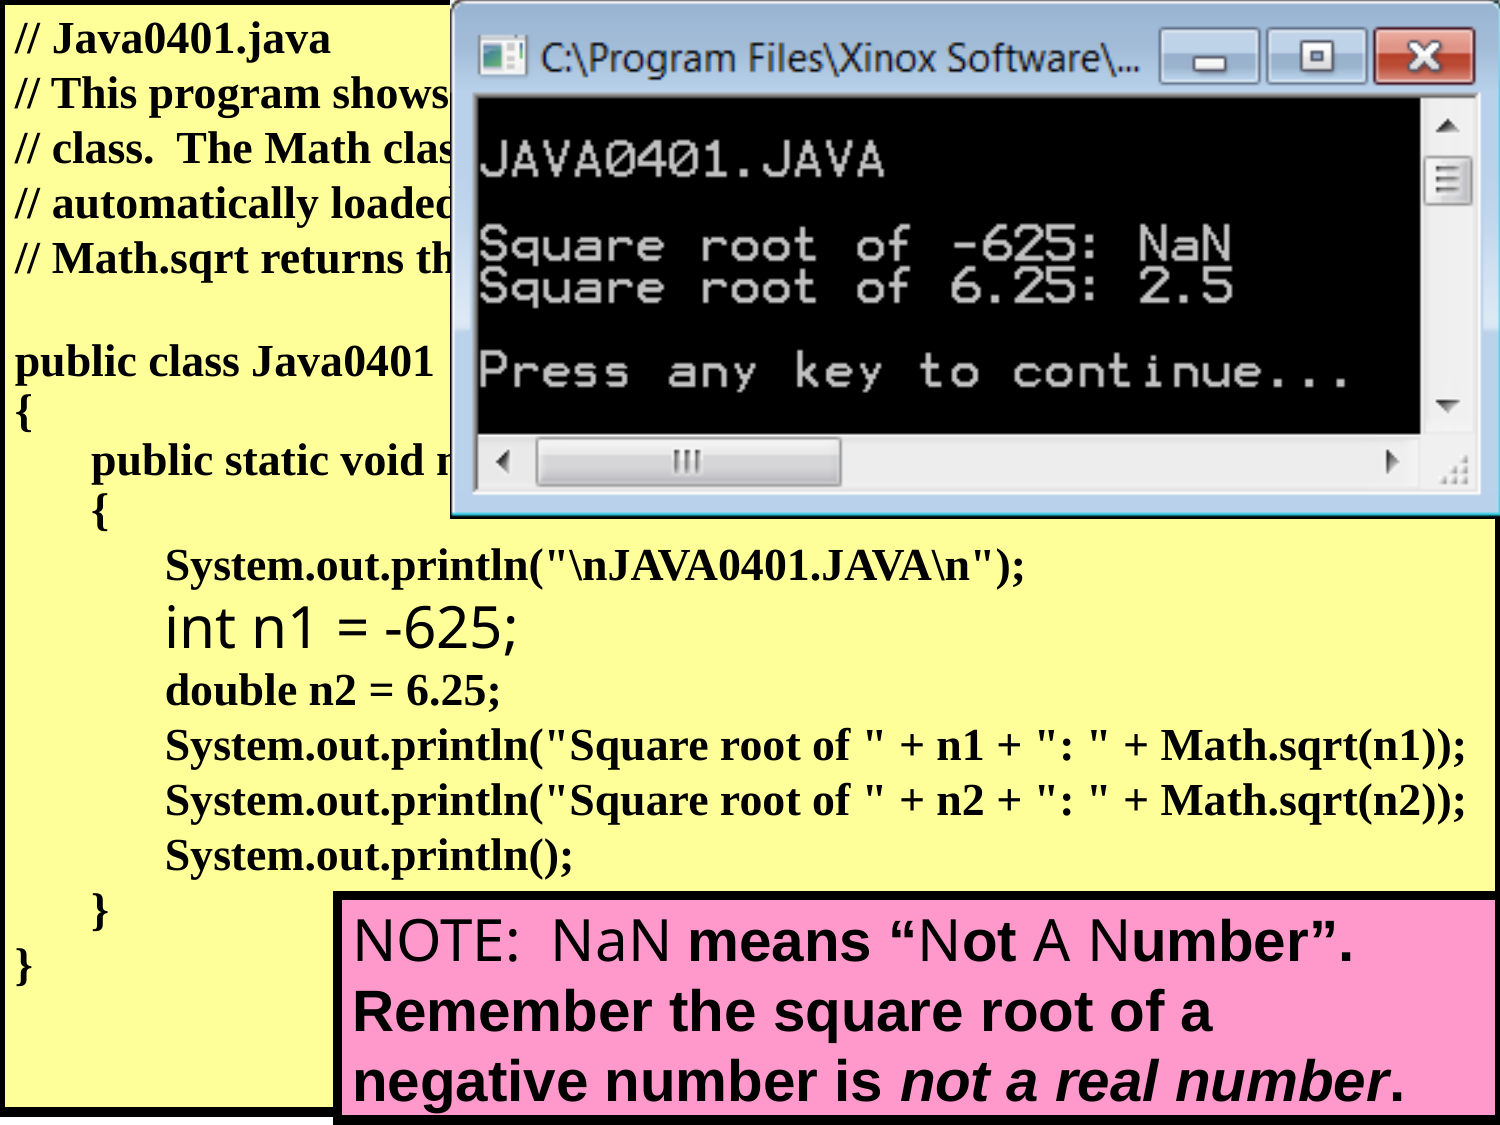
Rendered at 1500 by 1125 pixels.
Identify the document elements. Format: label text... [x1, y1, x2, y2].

picture [449, 0, 1500, 519]
text_box NOTE: NaN means “Not A Number”. Remember the square root of a negative number is not a real number. [337, 895, 1500, 1120]
text_box // Java0401.java // This program shows how to use the <sqrt> method of the Math // class. The Math class is part of the java.lang package, which is // automatically loaded (imported) by the compiler. // Math.sqrt returns the square root of the argument. public class Java0401 { public static void main (String args[]) { System.out.println("\nJAVA0401.JAVA\n"); int n1 = -625; double n2 = 6.25; System.out.println("Square root of " + n1 + ": " + Math.sqrt(n1)); System.out.println("Square root of " + n2 + ": " + Math.sqrt(n2)); System.out.println(); } } [0, 0, 1500, 1113]
